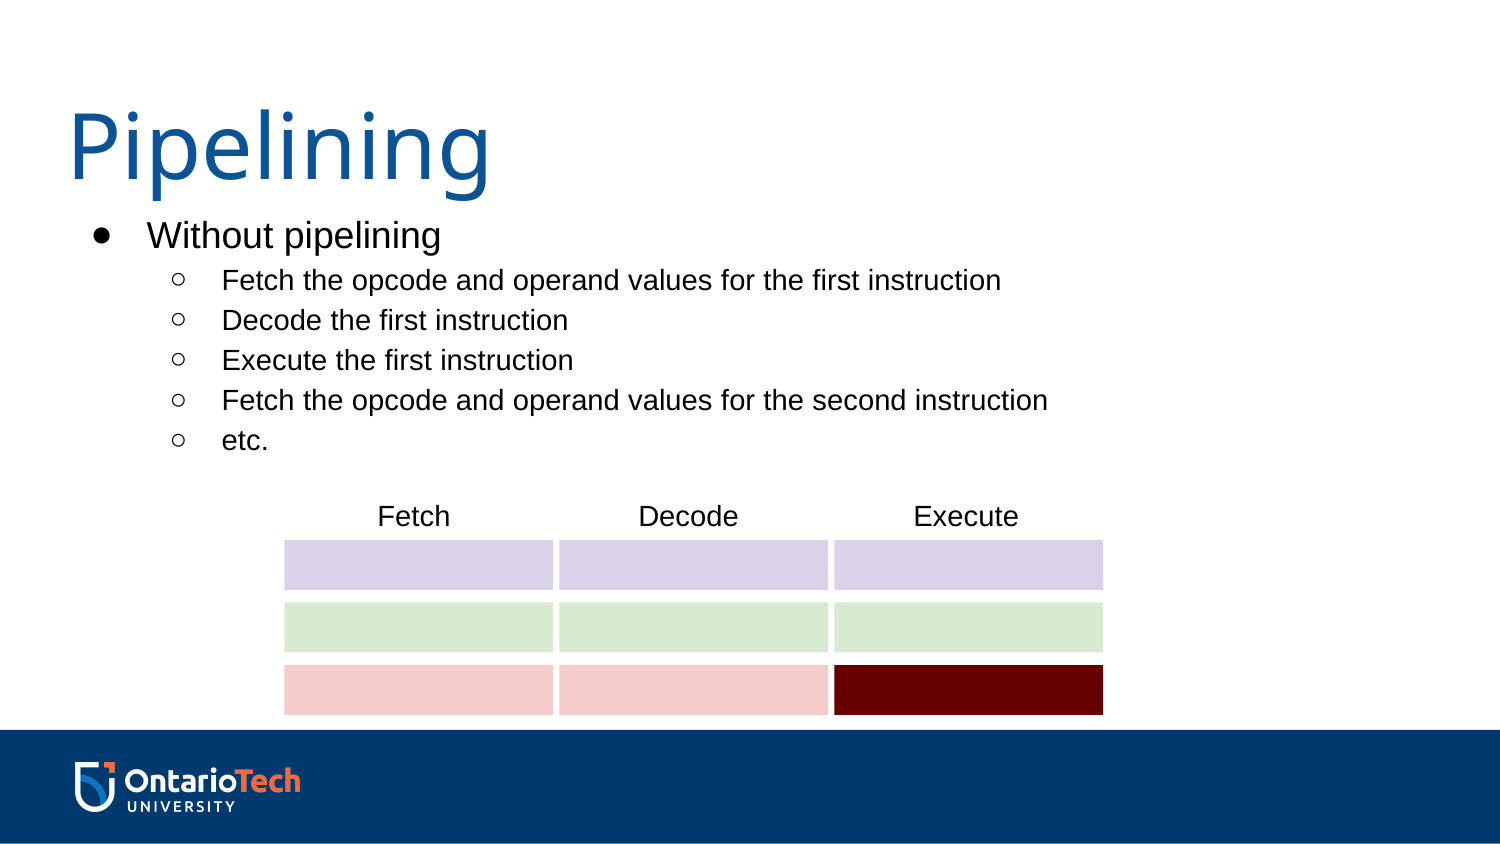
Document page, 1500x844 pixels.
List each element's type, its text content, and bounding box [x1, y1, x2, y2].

text_box [834, 665, 1104, 715]
text_box [284, 665, 554, 715]
text_box Fetch [362, 482, 500, 588]
text_box [559, 602, 829, 653]
text_box [834, 540, 1104, 590]
text_box Execute [898, 482, 1036, 540]
text_box [559, 540, 829, 590]
list Without pipelining Fetch the opcode and operand values for the first instruction Decode the first instruction Execute the first instruction Fetch the opcode and operand values for the second instruction etc. [56, 189, 1361, 401]
text_box [284, 602, 554, 653]
text_box [284, 540, 554, 590]
text_box Decode [623, 482, 761, 540]
title Pipelining [51, 72, 1449, 167]
picture [75, 762, 300, 812]
text_box [559, 665, 829, 715]
text_box [834, 602, 1104, 653]
